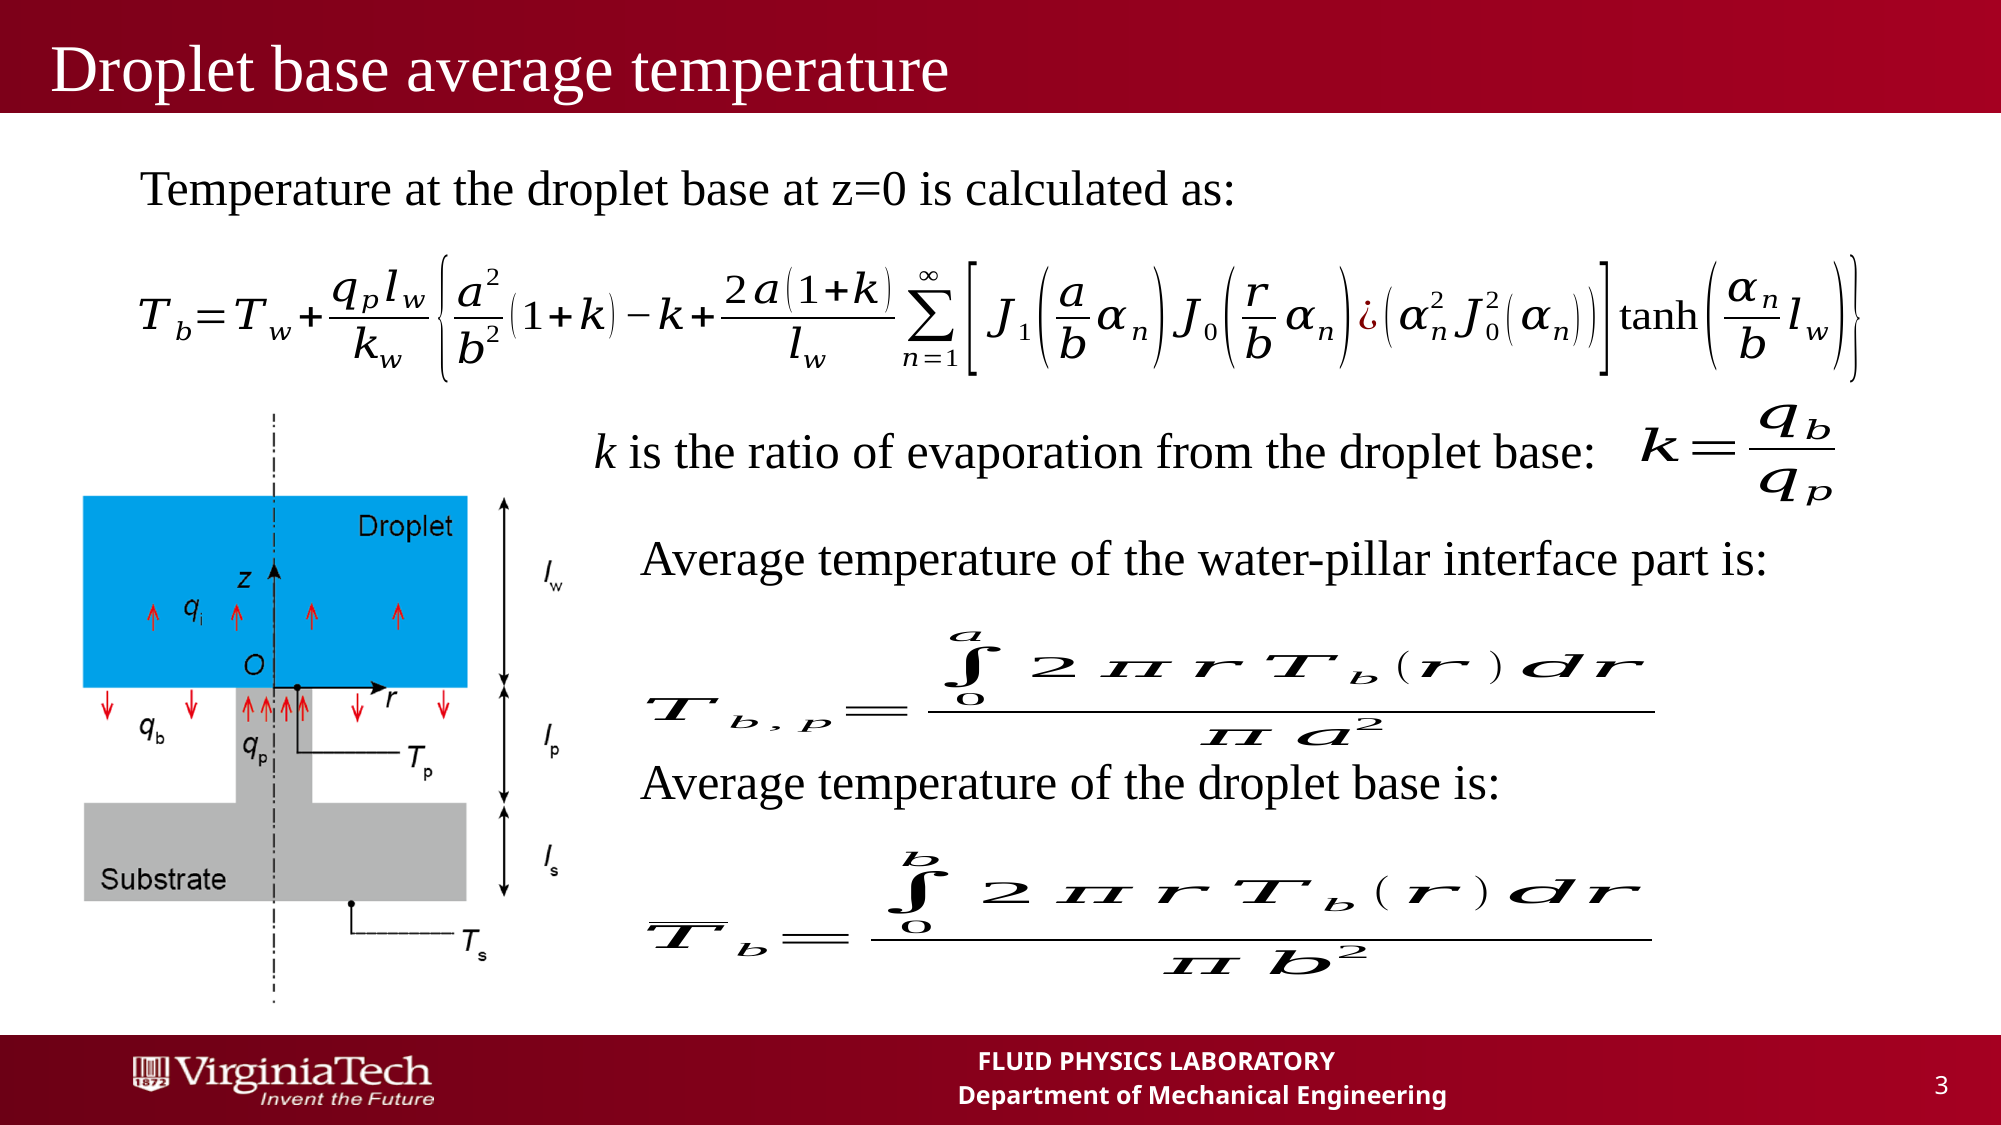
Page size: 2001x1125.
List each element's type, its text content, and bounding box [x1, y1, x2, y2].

text_box Temperature at the droplet base at z=0 is calculated as: [99, 147, 1530, 223]
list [0, 386, 620, 1014]
text_box Average temperature of the droplet base is: [624, 742, 1840, 818]
slide_number 3 [1913, 1062, 2000, 1108]
text_box Average temperature of the water-pillar interface part is: [624, 518, 1840, 593]
picture [133, 1055, 434, 1105]
text_box k is the ratio of evaporation from the droplet base: [624, 411, 1639, 487]
title Droplet base average temperature [0, 0, 2000, 113]
